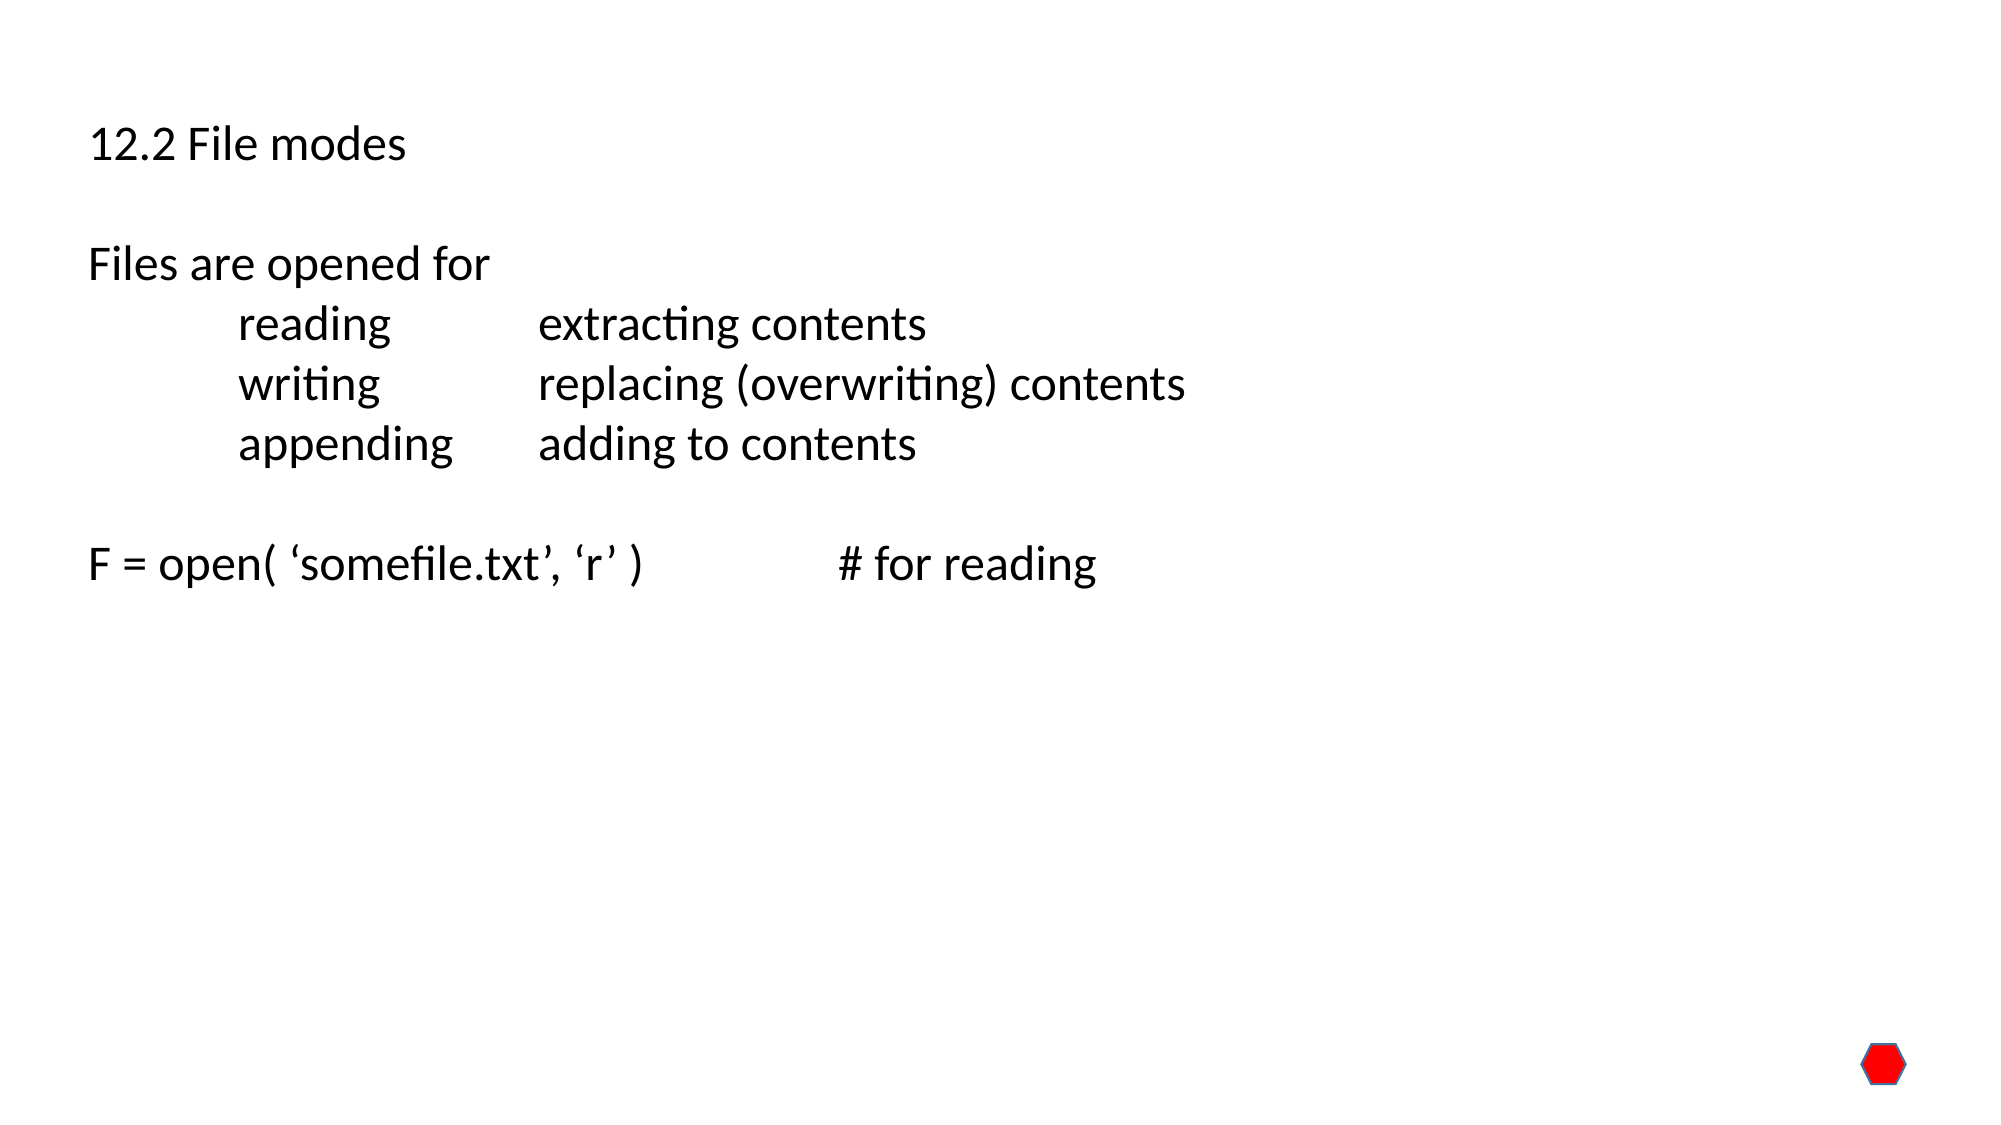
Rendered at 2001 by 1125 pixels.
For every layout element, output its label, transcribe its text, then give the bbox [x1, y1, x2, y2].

text_box 12.2 File modes Files are opened for reading extracting contents writing replacing (overwriting) contents appending adding to contents F = open( ‘somefile.txt’, ‘r’ ) # for reading [73, 103, 1944, 598]
text_box [1860, 1043, 1907, 1086]
